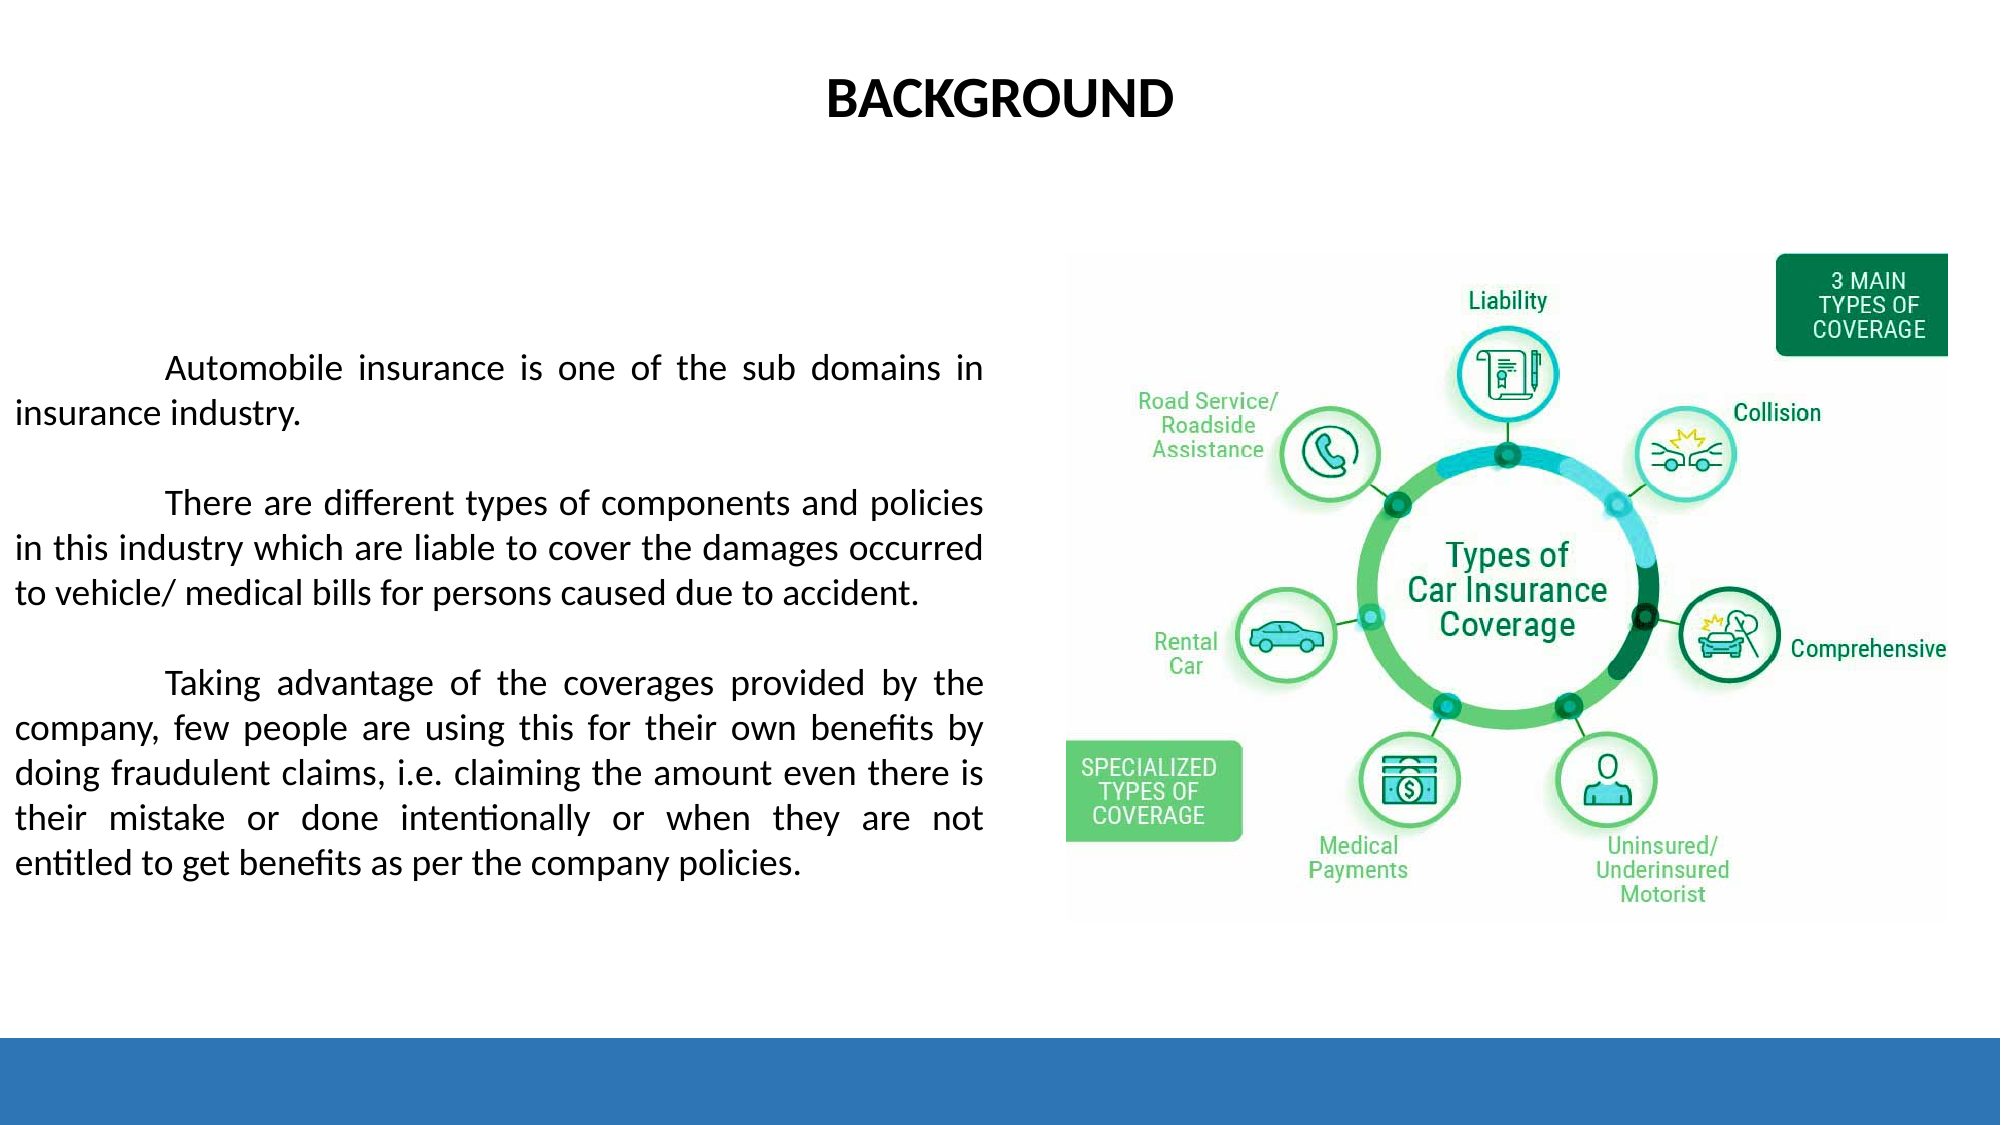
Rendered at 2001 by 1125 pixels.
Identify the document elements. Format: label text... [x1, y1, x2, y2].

picture [1066, 253, 1948, 922]
text_box Automobile insurance is one of the sub domains in insurance industry. There are different types of components and policies in this industry which are liable to cover the damages occurred to vehicle/ medical bills for persons caused due to accident. Taking advantage of the coverages provided by the company, few people are using this for their own benefits by doing fraudulent claims, i.e. claiming the amount even there is their mistake or done intentionally or when they are not entitled to get benefits as per the company policies. [0, 336, 1000, 891]
text_box BACKGROUND [0, 51, 2000, 137]
text_box [0, 1037, 2000, 1125]
